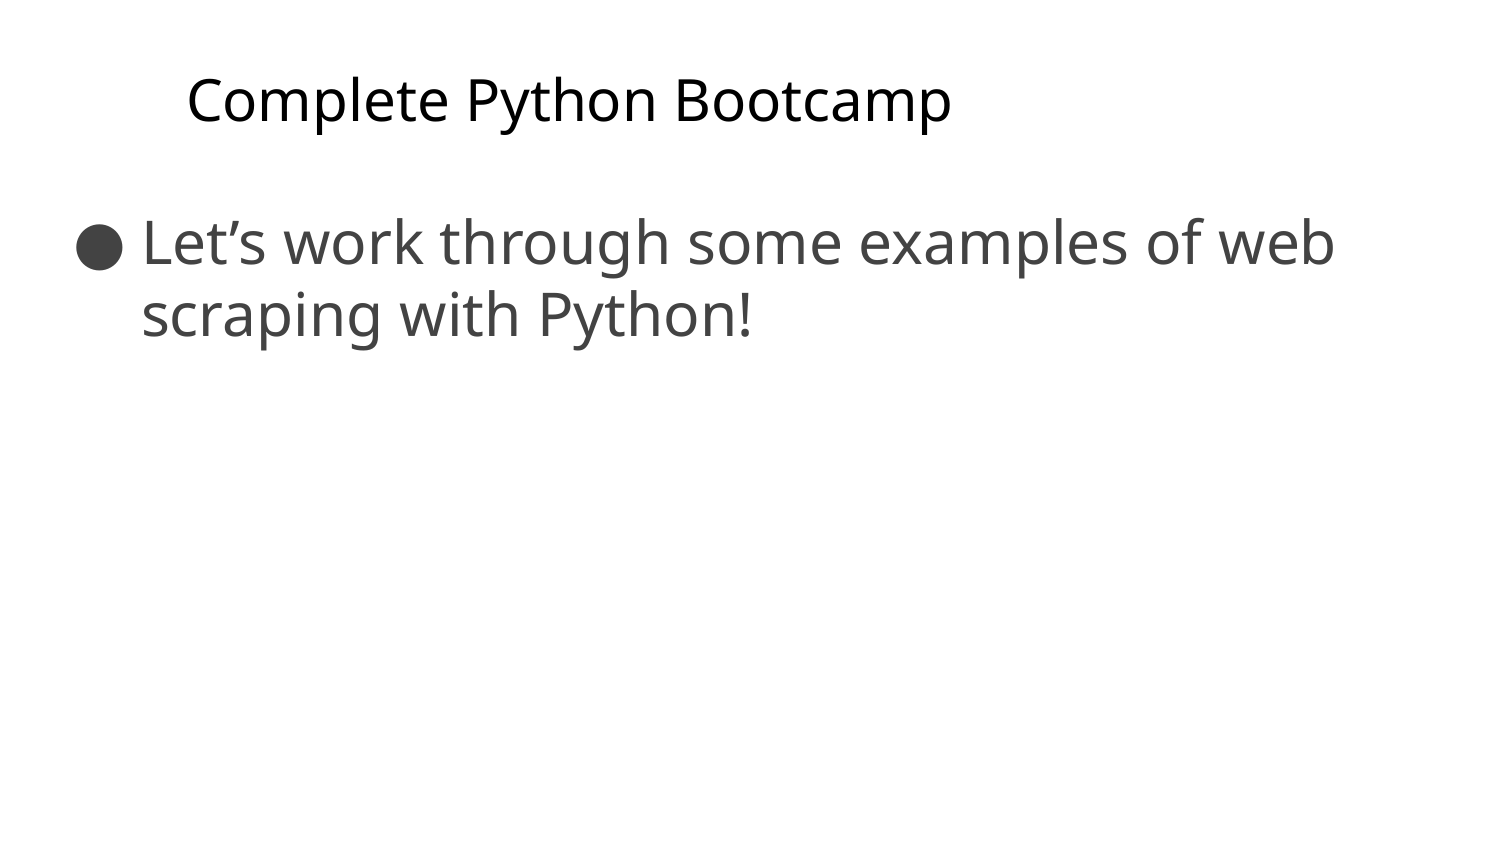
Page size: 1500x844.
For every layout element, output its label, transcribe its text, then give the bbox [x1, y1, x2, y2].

list Let’s work through some examples of web scraping with Python! [51, 189, 1476, 750]
title Complete Python Bootcamp [171, 48, 1449, 143]
